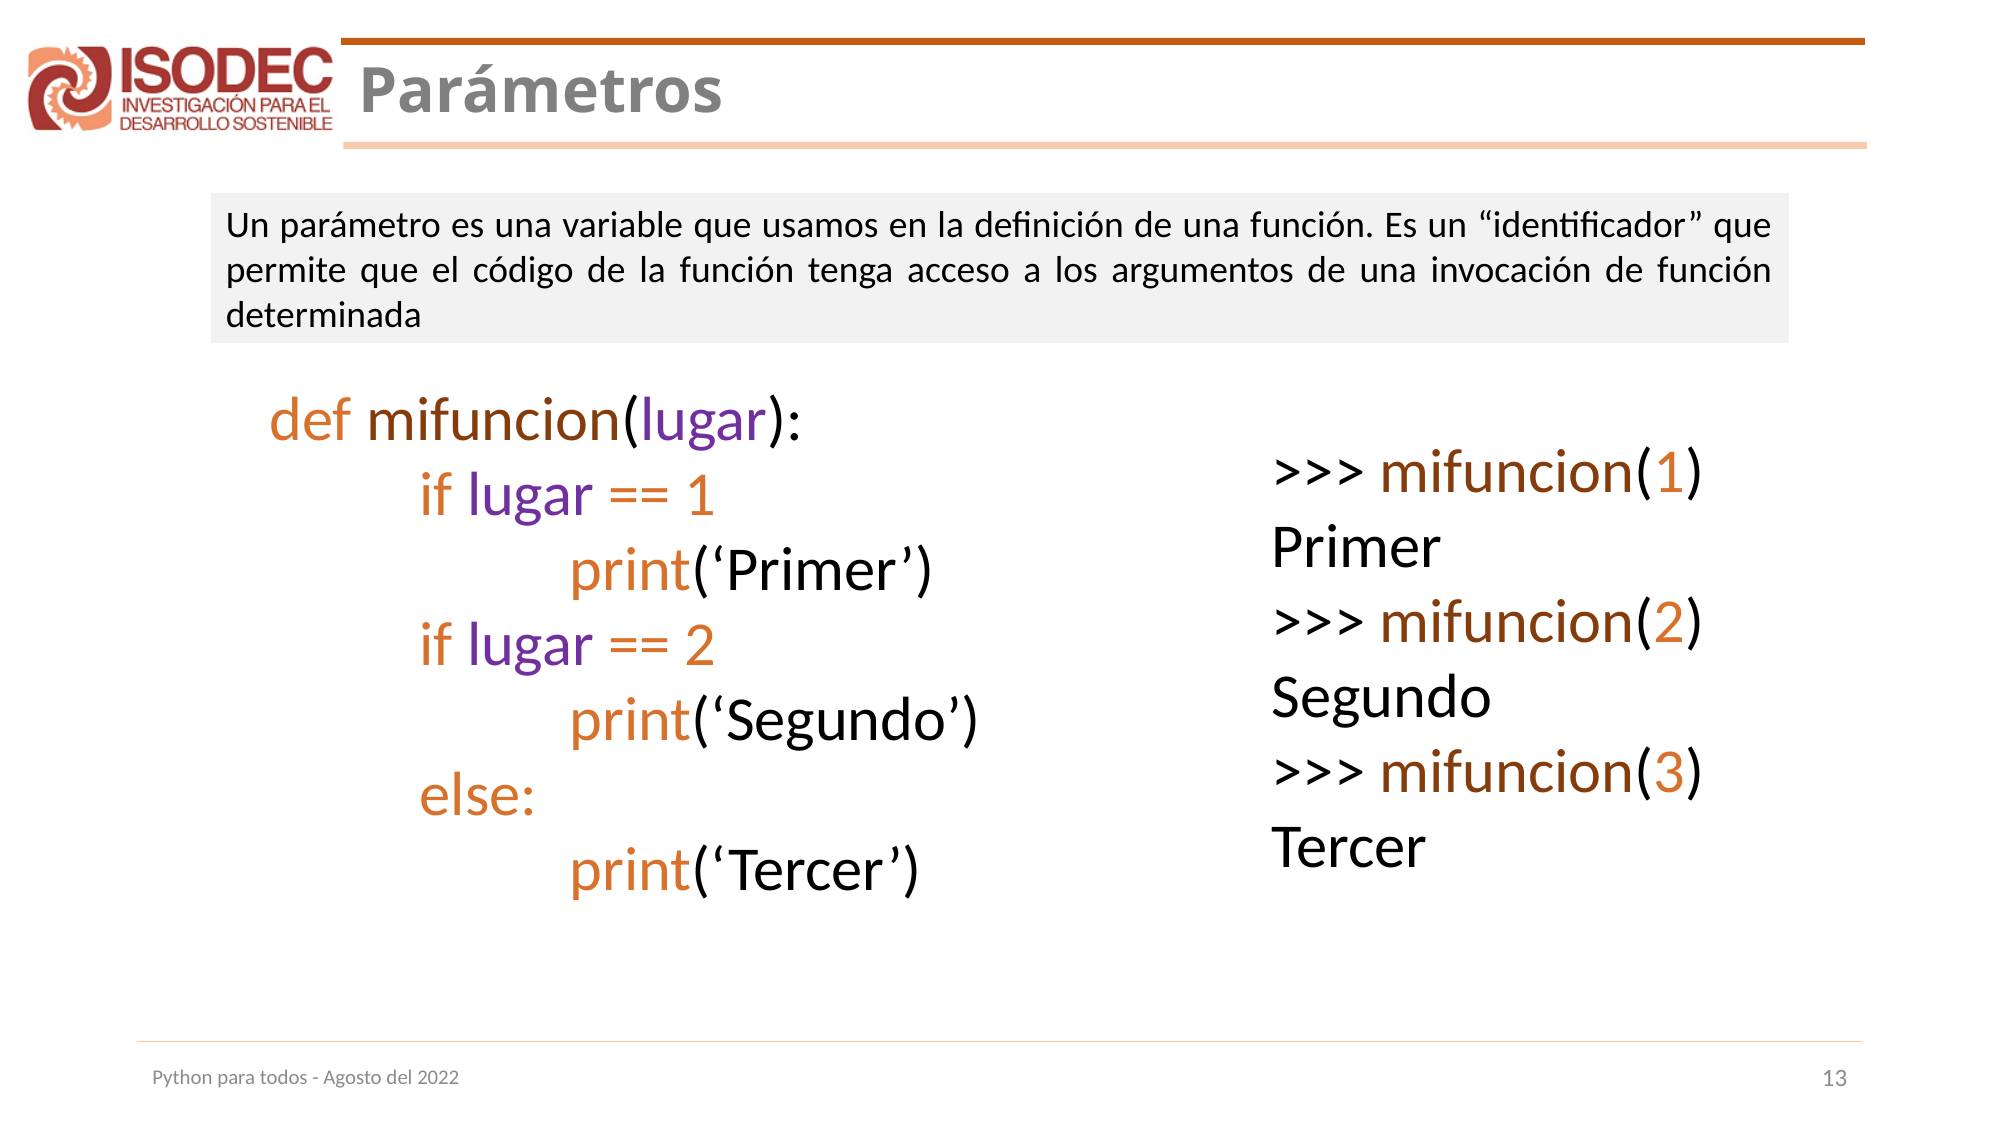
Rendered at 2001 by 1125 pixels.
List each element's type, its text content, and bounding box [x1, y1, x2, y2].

slide_number 13 [1412, 1046, 1863, 1106]
picture [20, 33, 344, 144]
text_box def mifuncion(lugar): if lugar == 1 print(‘Primer’) if lugar == 2 print(‘Segundo’) else: print(‘Tercer’) [254, 370, 1103, 985]
text_box >>> mifuncion(1) Primer >>> mifuncion(2) Segundo >>> mifuncion(3) Tercer [1256, 423, 1745, 963]
title Parámetros [343, 49, 1862, 136]
text_box Un parámetro es una variable que usamos en la definición de una función. Es un “identificador” que permite que el código de la función tenga acceso a los argumentos de una invocación de función determinada [210, 192, 1789, 343]
footer Python para todos - Agosto del 2022 [137, 1046, 1412, 1106]
